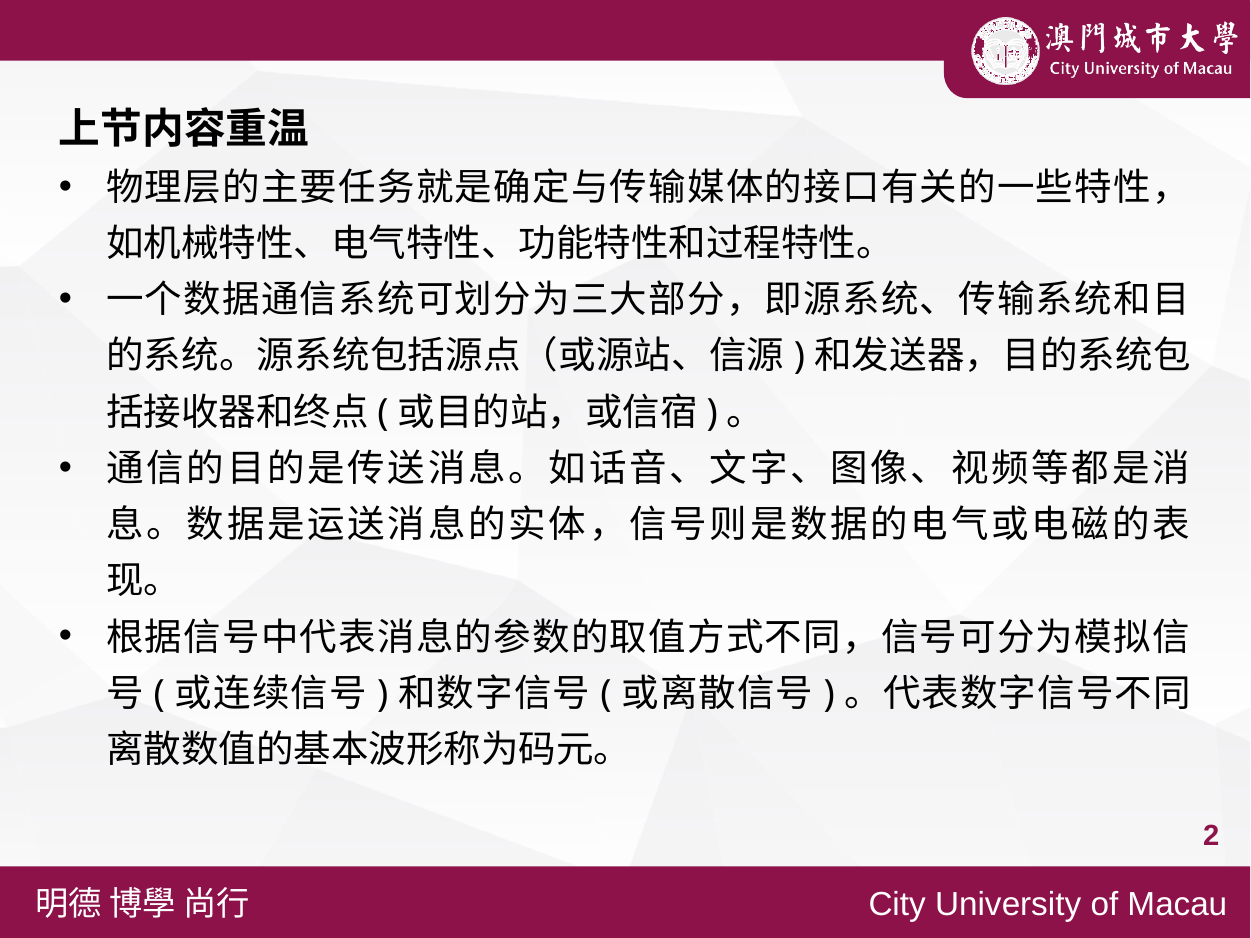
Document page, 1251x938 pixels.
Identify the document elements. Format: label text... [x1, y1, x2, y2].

text_box 上节内容重温 物理层的主要任务就是确定与传输媒体的接口有关的一些特性，如机械特性、电气特性、功能特性和过程特性。 一个数据通信系统可划分为三大部分，即源系统、传输系统和目的系统。源系统包括源点（或源站、信源)和发送器，目的系统包括接收器和终点(或目的站，或信宿)。 通信的目的是传送消息。如话音、文字、图像、视频等都是消息。数据是运送消息的实体，信号则是数据的电气或电磁的表现。 根据信号中代表消息的参数的取值方式不同，信号可分为模拟信号(或连续信号)和数字信号(或离散信号)。代表数字信号不同离散数值的基本波形称为码元。 [44, 81, 1206, 778]
picture [1048, 59, 1232, 80]
picture [0, 61, 1251, 866]
picture [1043, 21, 1238, 55]
slide_number 2 [1115, 810, 1235, 858]
